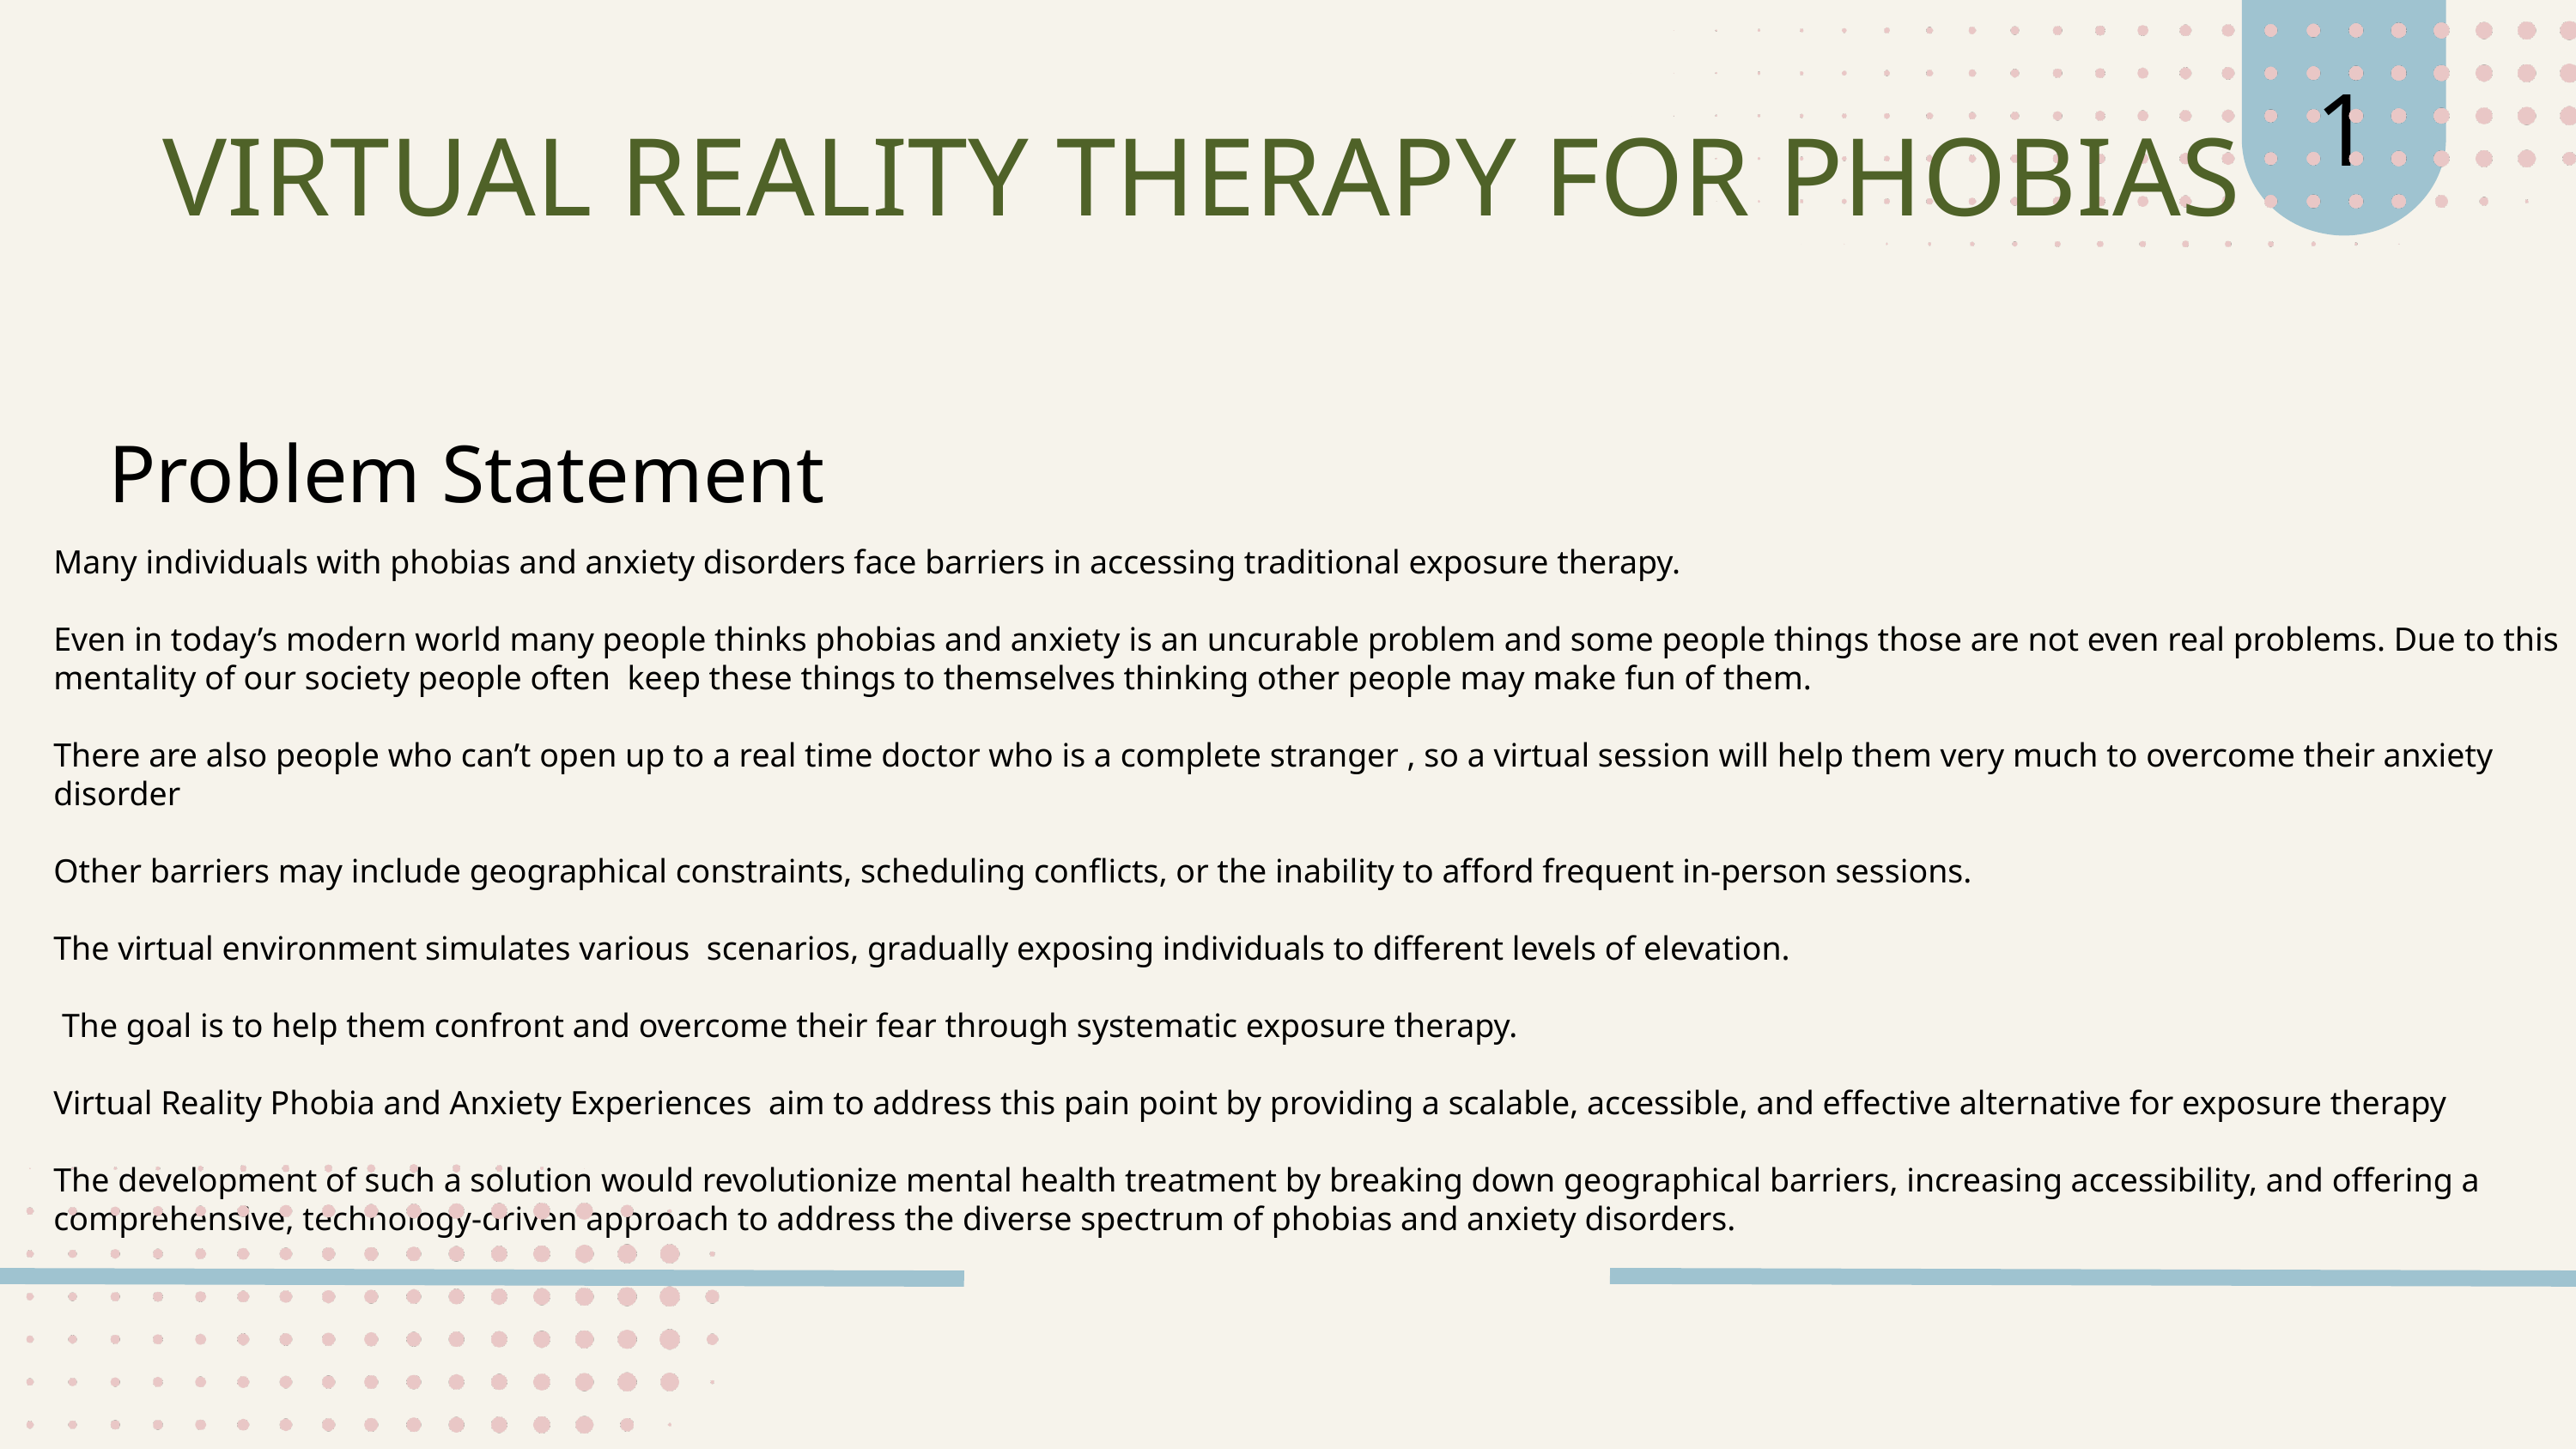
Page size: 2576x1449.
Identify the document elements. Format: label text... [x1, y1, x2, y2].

text_box [1631, 244, 2576, 247]
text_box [2233, 0, 2455, 236]
text_box [0, 1164, 720, 1449]
text_box [1631, 0, 2232, 101]
text_box VIRTUAL REALITY THERAPY FOR PHOBIAS [149, 101, 2576, 244]
text_box Many individuals with phobias and anxiety disorders face barriers in accessing traditional exposure therapy. Even in today’s modern world many people thinks phobias and anxiety is an uncurable problem and some people things those are not even real problems. Due to this mentality of our society people often keep these things to themselves thinking other people may make fun of them. There are also people who can’t open up to a real time doctor who is a complete stranger , so a virtual session will help them very much to overcome their anxiety disorder Other barriers may include geographical constraints, scheduling conflicts, or the inability to afford frequent in-person sessions. The virtual environment simulates various scenarios, gradually exposing individuals to different levels of elevation. The goal is to help them confront and overcome their fear through systematic exposure therapy. Virtual Reality Phobia and Anxiety Experiences aim to address this pain point by providing a scalable, accessible, and effective alternative for exposure therapy The development of such a solution would revolutionize mental health treatment by breaking down geographical barriers, increasing accessibility, and offering a comprehensive, technology-driven approach to address the diverse spectrum of phobias and anxiety disorders. [53, 542, 2576, 1276]
text_box Problem Statement [0, 306, 1181, 519]
text_box [2455, 0, 2576, 101]
